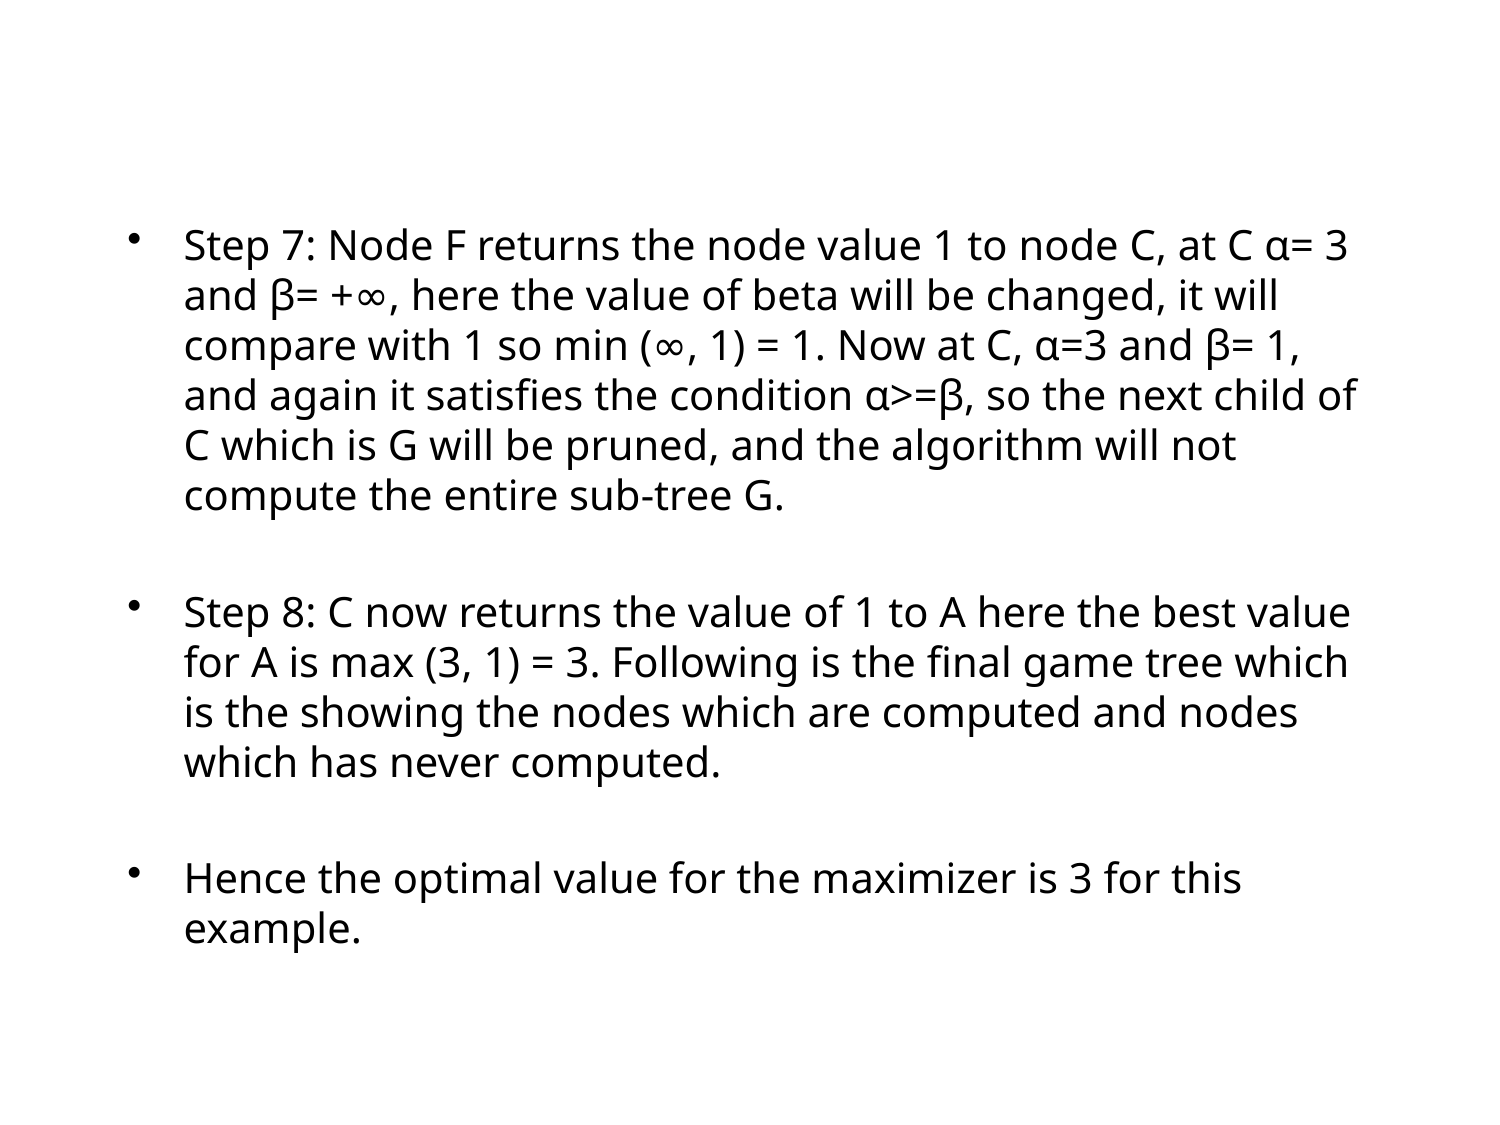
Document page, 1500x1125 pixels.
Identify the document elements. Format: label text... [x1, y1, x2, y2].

list Step 7: Node F returns the node value 1 to node C, at C α= 3 and β= +∞, here the value of beta will be changed, it will compare with 1 so min (∞, 1) = 1. Now at C, α=3 and β= 1, and again it satisfies the condition α>=β, so the next child of C which is G will be pruned, and the algorithm will not compute the entire sub-tree G. Step 8: C now returns the value of 1 to A here the best value for A is max (3, 1) = 3. Following is the final game tree which is the showing the nodes which are computed and nodes which has never computed. Hence the optimal value for the maximizer is 3 for this example. [112, 210, 1388, 1001]
